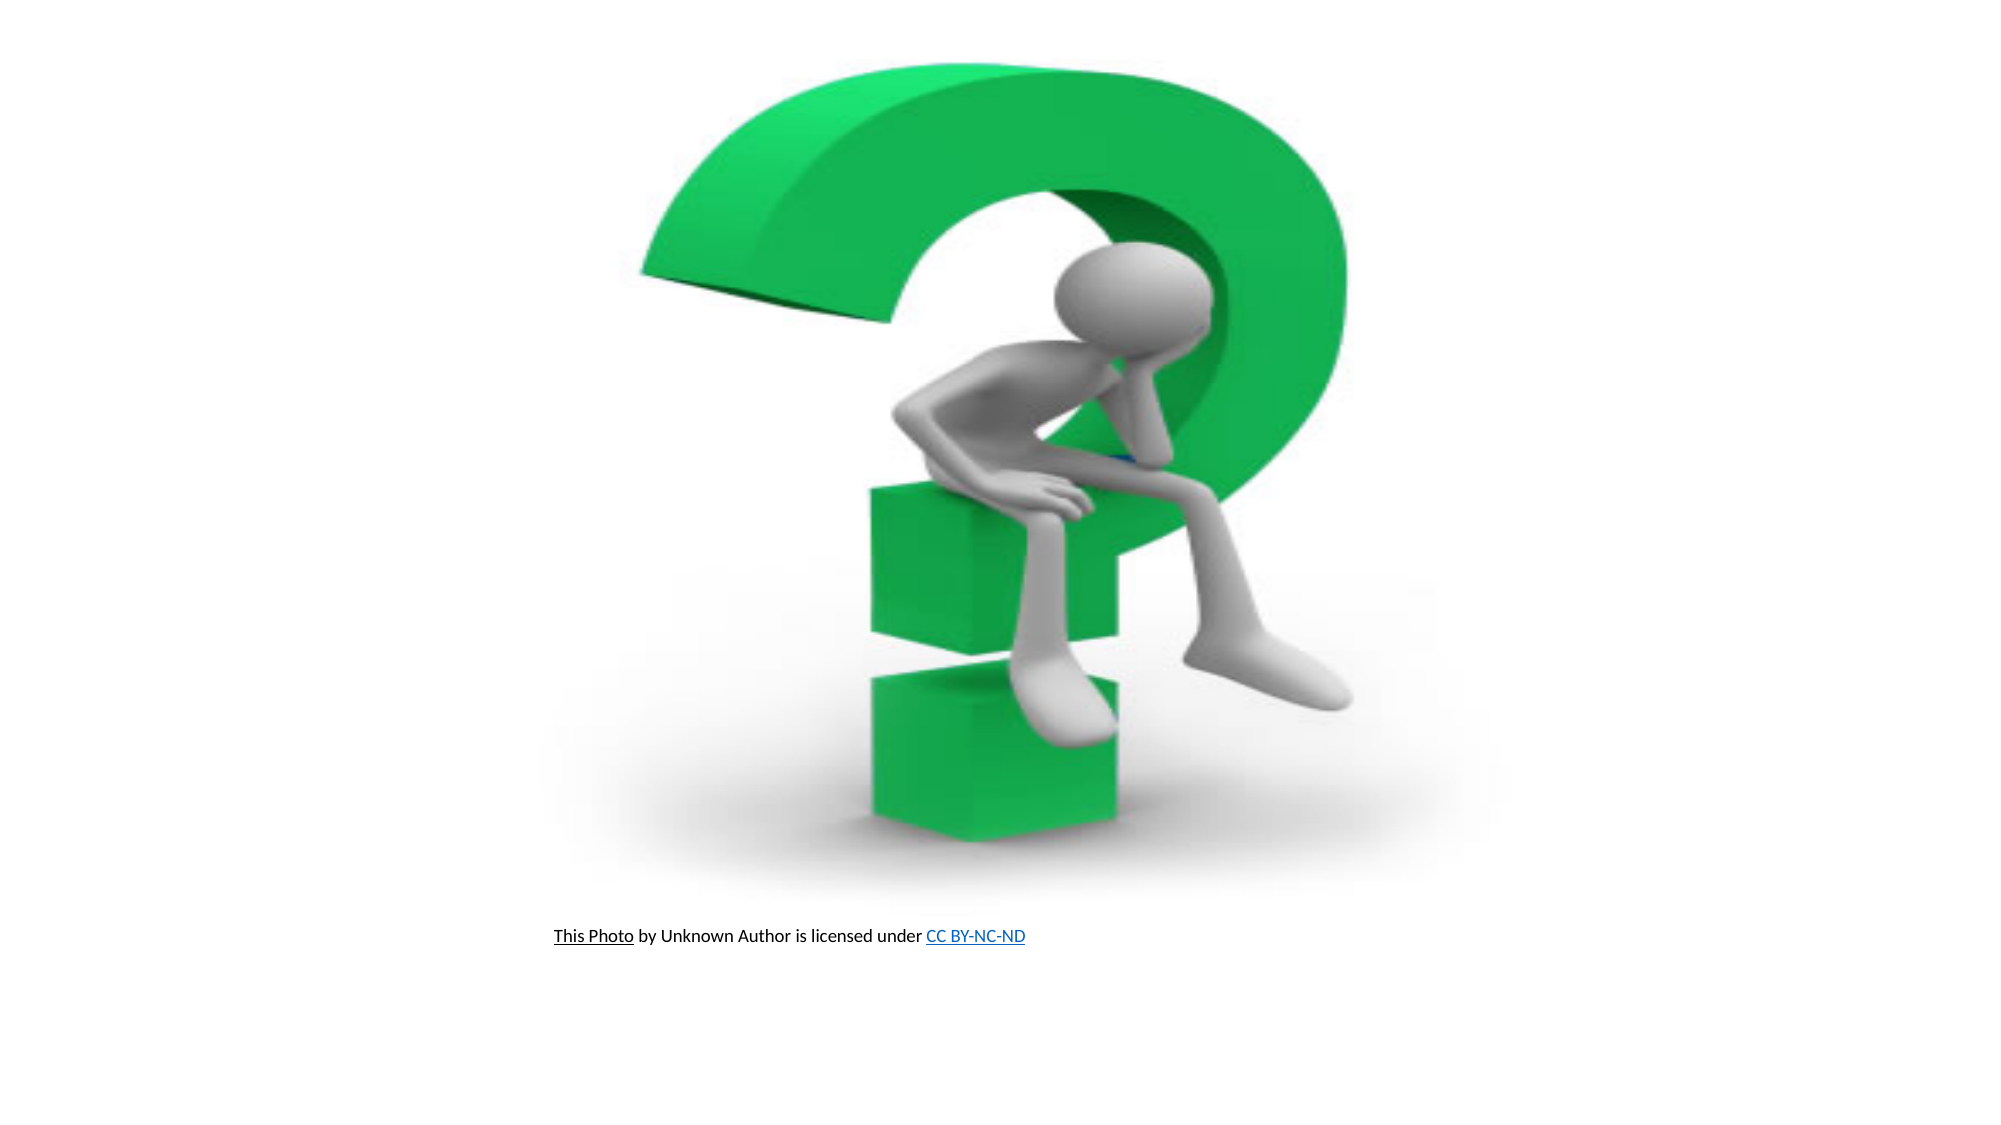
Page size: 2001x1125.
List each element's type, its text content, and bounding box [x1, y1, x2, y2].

text_box This Photo by Unknown Author is licensed under CC BY-NC-ND [539, 917, 1511, 954]
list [539, 59, 1511, 917]
